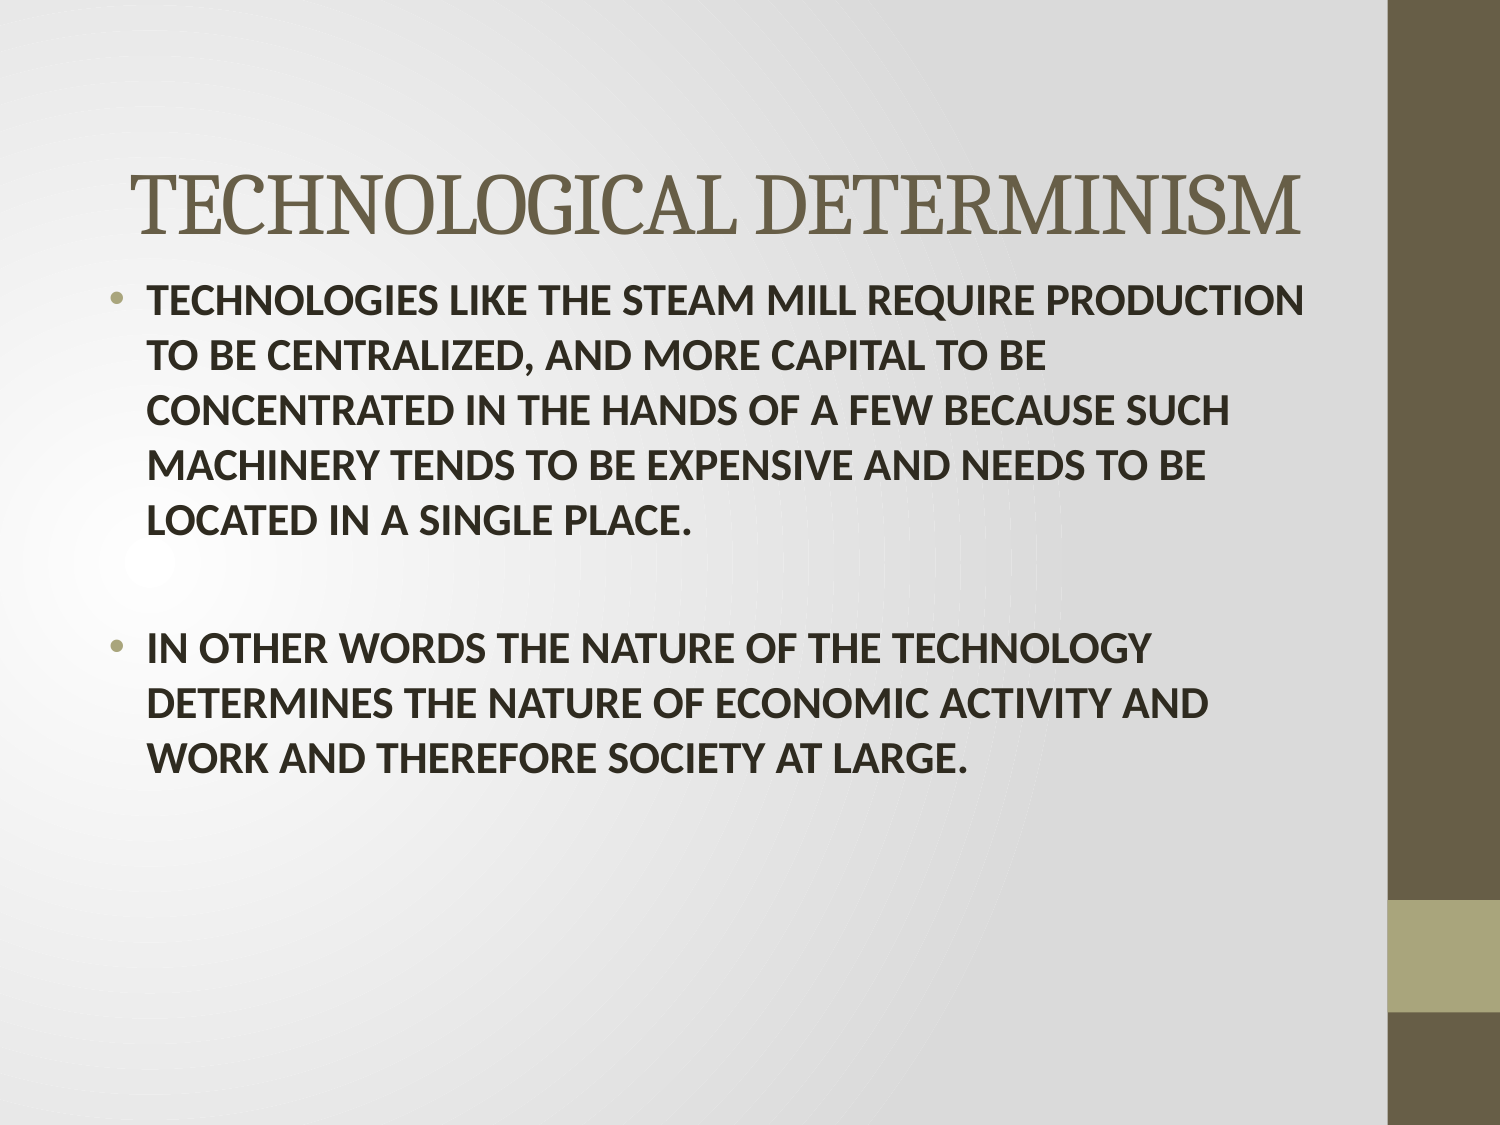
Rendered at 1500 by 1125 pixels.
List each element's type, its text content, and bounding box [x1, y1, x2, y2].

list TECHNOLOGIES LIKE THE STEAM MILL REQUIRE PRODUCTION TO BE CENTRALIZED, AND MORE CAPITAL TO BE CONCENTRATED IN THE HANDS OF A FEW BECAUSE SUCH MACHINERY TENDS TO BE EXPENSIVE AND NEEDS TO BE LOCATED IN A SINGLE PLACE. IN OTHER WORDS THE NATURE OF THE TECHNOLOGY DETERMINES THE NATURE OF ECONOMIC ACTIVITY AND WORK AND THEREFORE SOCIETY AT LARGE. [75, 262, 1325, 1050]
title TECHNOLOGICAL DETERMINISM [114, 93, 1386, 307]
